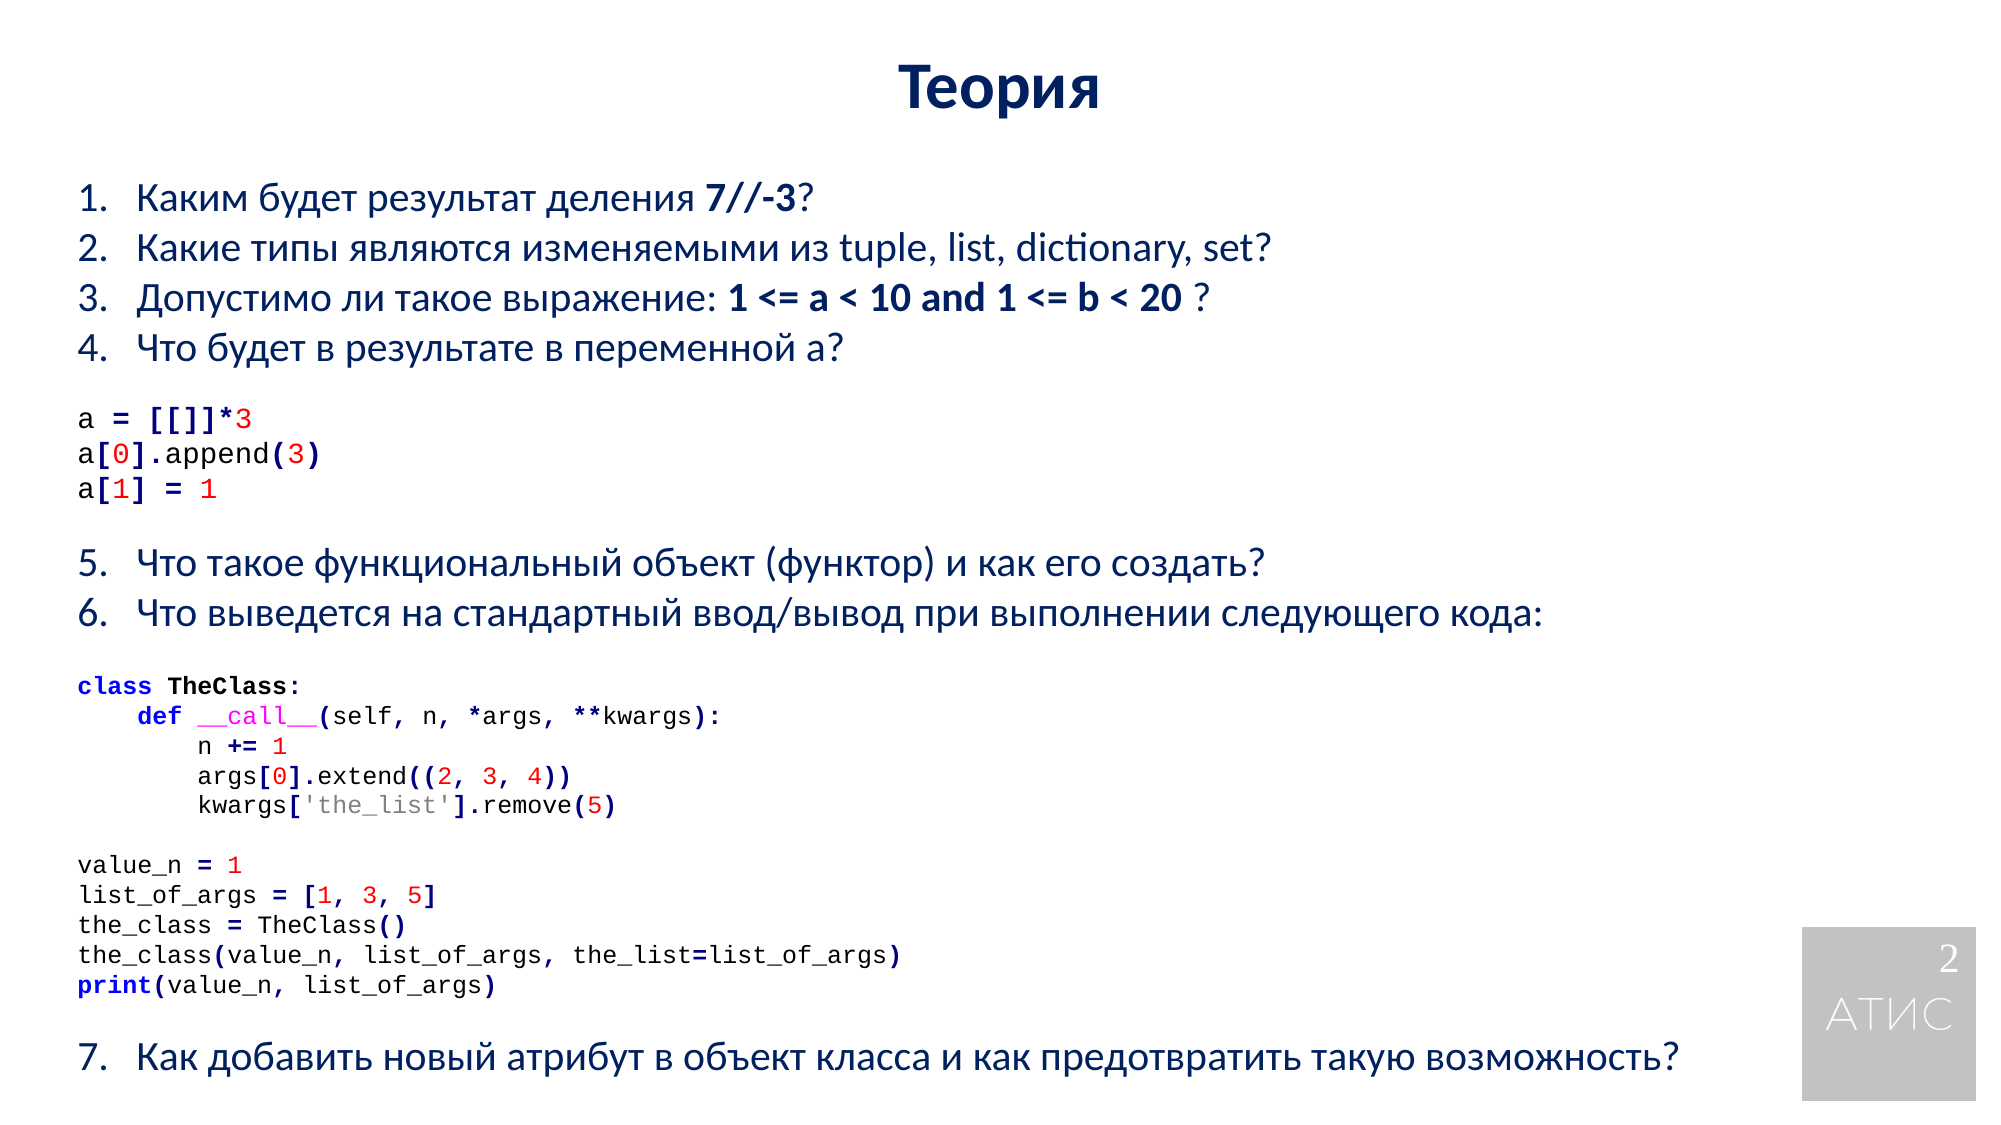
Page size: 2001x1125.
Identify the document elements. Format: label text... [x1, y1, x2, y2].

picture [1802, 927, 1976, 1101]
text_box Каким будет результат деления 7//-3? Какие типы являются изменяемыми из tuple, list, dictionary, set? Допустимо ли такое выражение: 1 <= a < 10 and 1 <= b < 20 ? Что будет в результате в переменной a? a = [[]]*3 a[0].append(3) a[1] = 1 Что такое функциональный объект (функтор) и как его создать? Что выведется на стандартный ввод/вывод при выполнении следующего кода: class TheClass: def __call__(self, n, *args, **kwargs): n += 1 args[0].extend((2, 3, 4)) kwargs['the_list'].remove(5) value_n = 1 list_of_args = [1, 3, 5] the_class = TheClass() the_class(value_n, list_of_args, the_list=list_of_args) print(value_n, list_of_args) Как добавить новый атрибут в объект класса и как предотвратить такую возможность? [62, 162, 1936, 1097]
title Теория [0, 34, 2000, 149]
